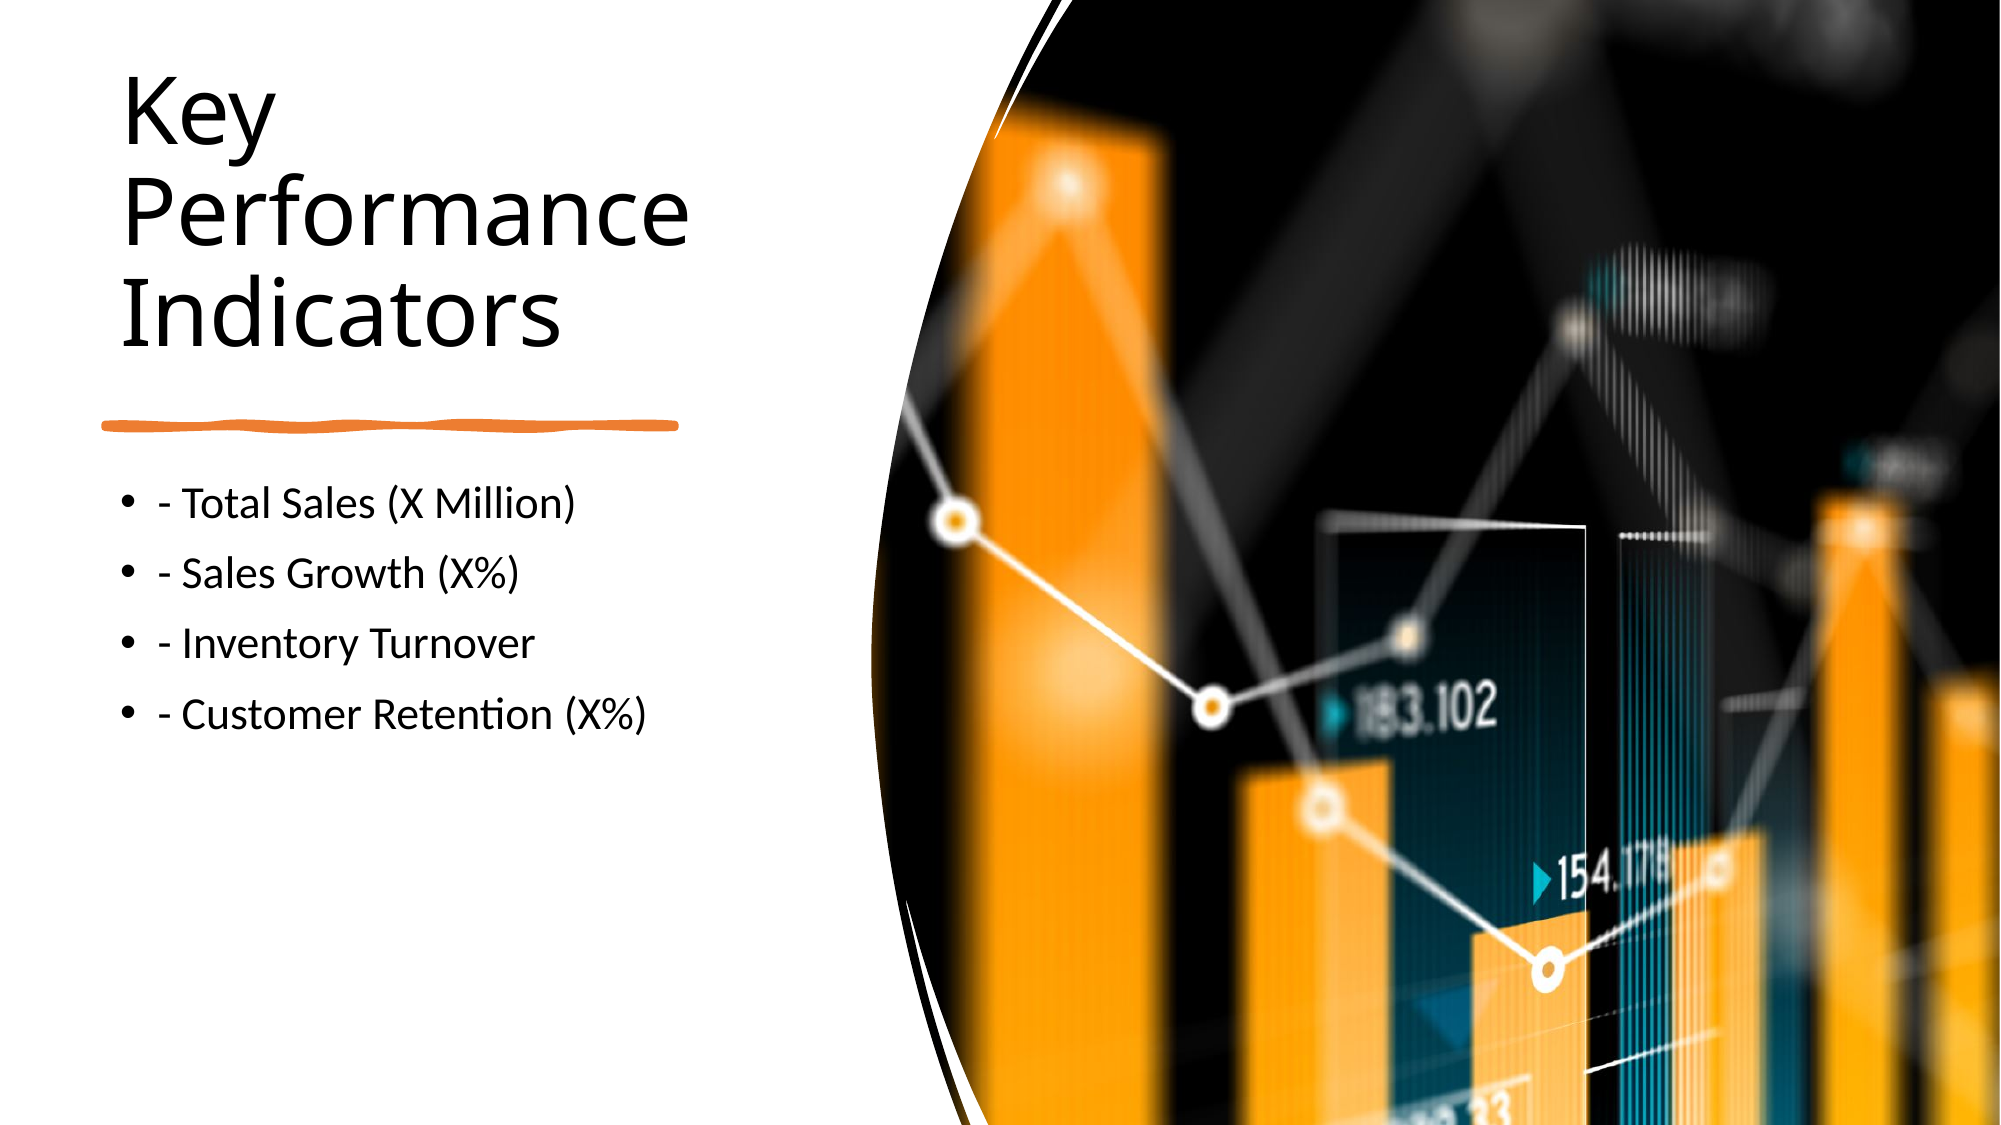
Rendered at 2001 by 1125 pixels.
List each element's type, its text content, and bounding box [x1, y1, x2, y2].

text_box [103, 421, 676, 431]
title Key Performance Indicators [105, 53, 822, 375]
text_box [0, 0, 871, 1125]
list - Total Sales (X Million) - Sales Growth (X%) - Inventory Turnover - Customer Retention (X%) [105, 471, 802, 1016]
picture [871, 0, 2000, 1125]
